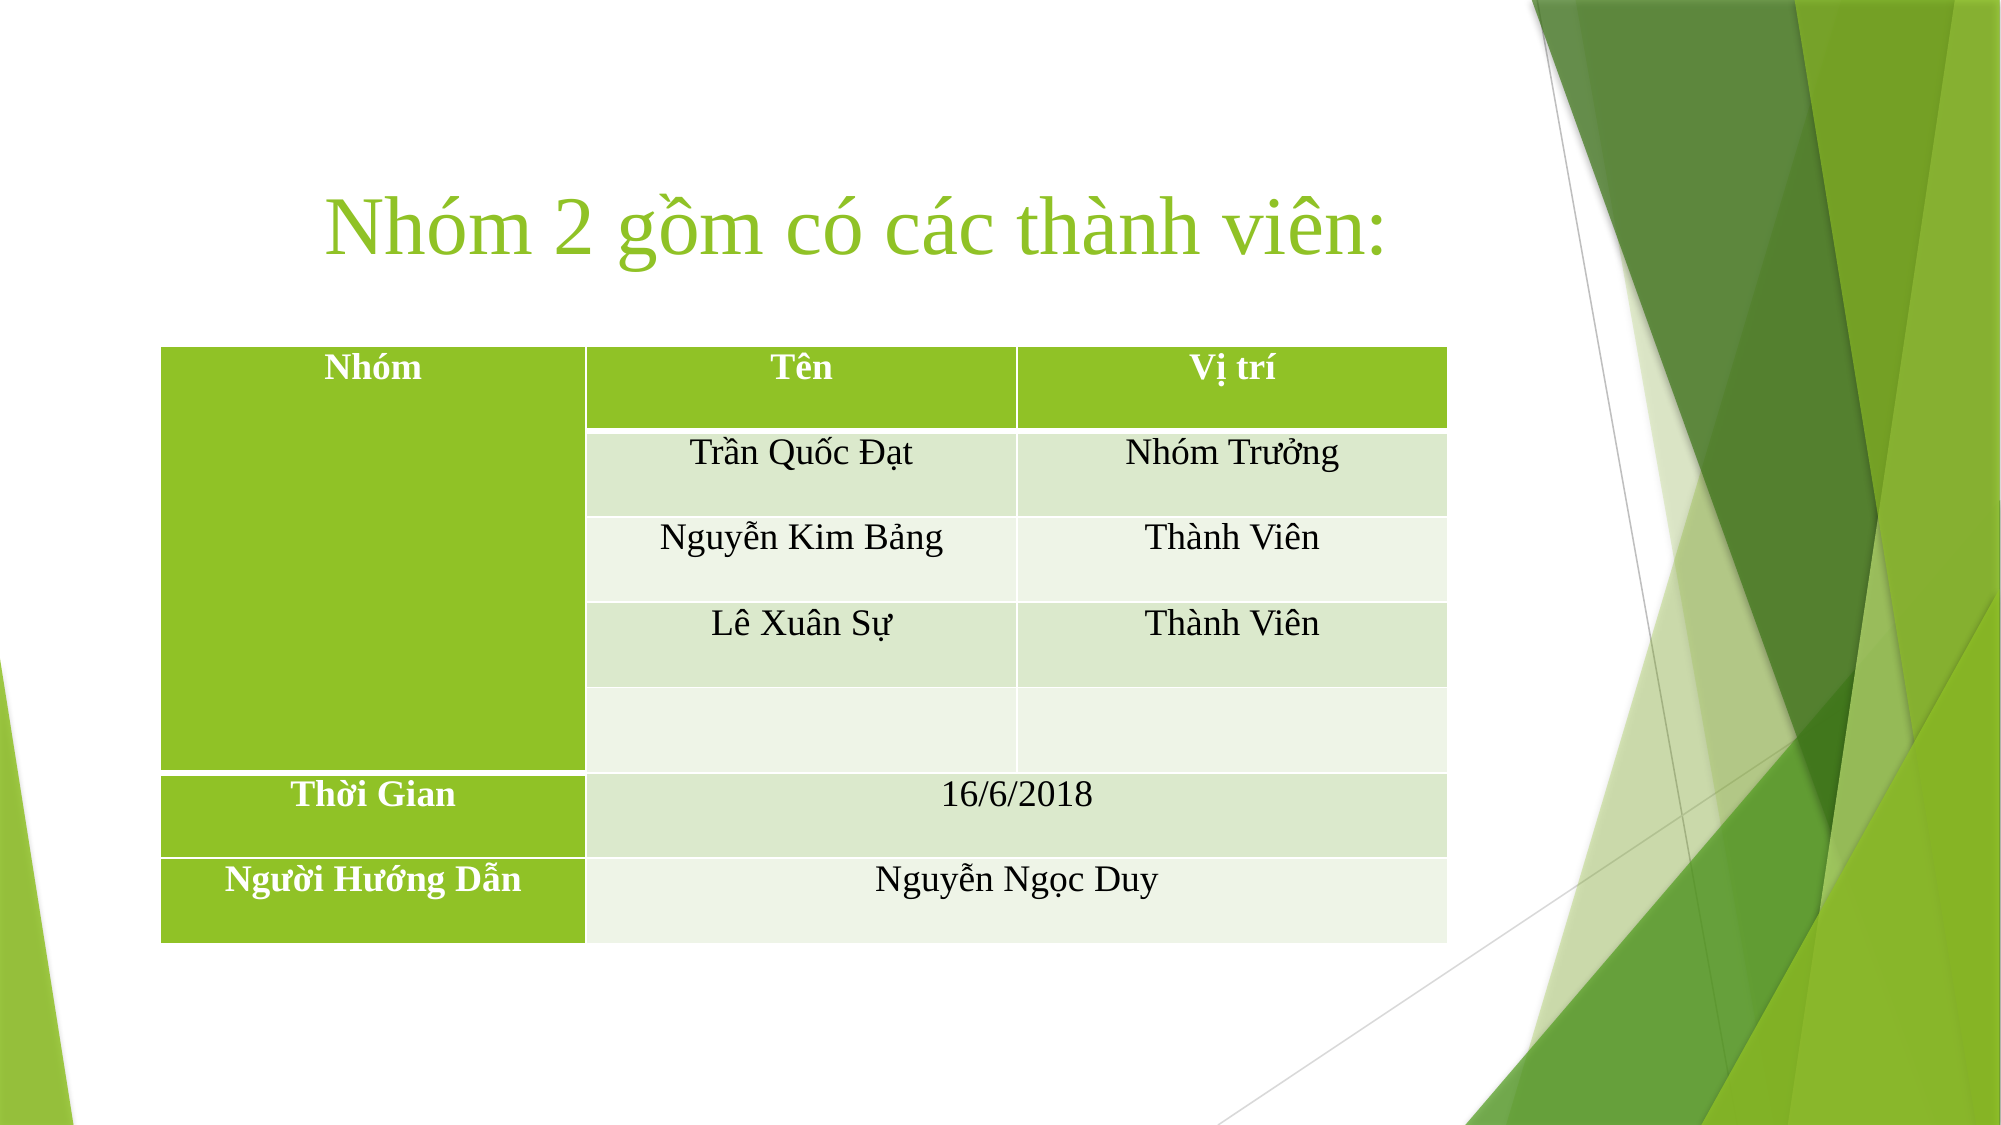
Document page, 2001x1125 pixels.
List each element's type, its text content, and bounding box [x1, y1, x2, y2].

table_cell Lê Xuân Sự [587, 603, 1016, 687]
table_cell 16/6/2018 [587, 774, 1447, 857]
table_header Tên [587, 347, 1016, 428]
table_cell [587, 688, 1016, 772]
table_cell Thời Gian [161, 776, 585, 857]
table_cell [1018, 688, 1447, 772]
table_cell Nguyễn Kim Bảng [587, 518, 1016, 601]
title Nhóm 2 gồm có các thành viên: [160, 43, 1555, 280]
table_cell Trần Quốc Đạt [587, 434, 1016, 516]
table_cell Nhóm Trưởng [1018, 434, 1447, 516]
table_cell Thành Viên [1018, 603, 1447, 687]
table_cell Thành Viên [1018, 518, 1447, 601]
table_cell Nguyễn Ngọc Duy [587, 859, 1447, 943]
table_header Nhóm [161, 347, 585, 770]
table_header Vị trí [1018, 347, 1447, 428]
table_cell Người Hướng Dẫn [161, 859, 585, 943]
